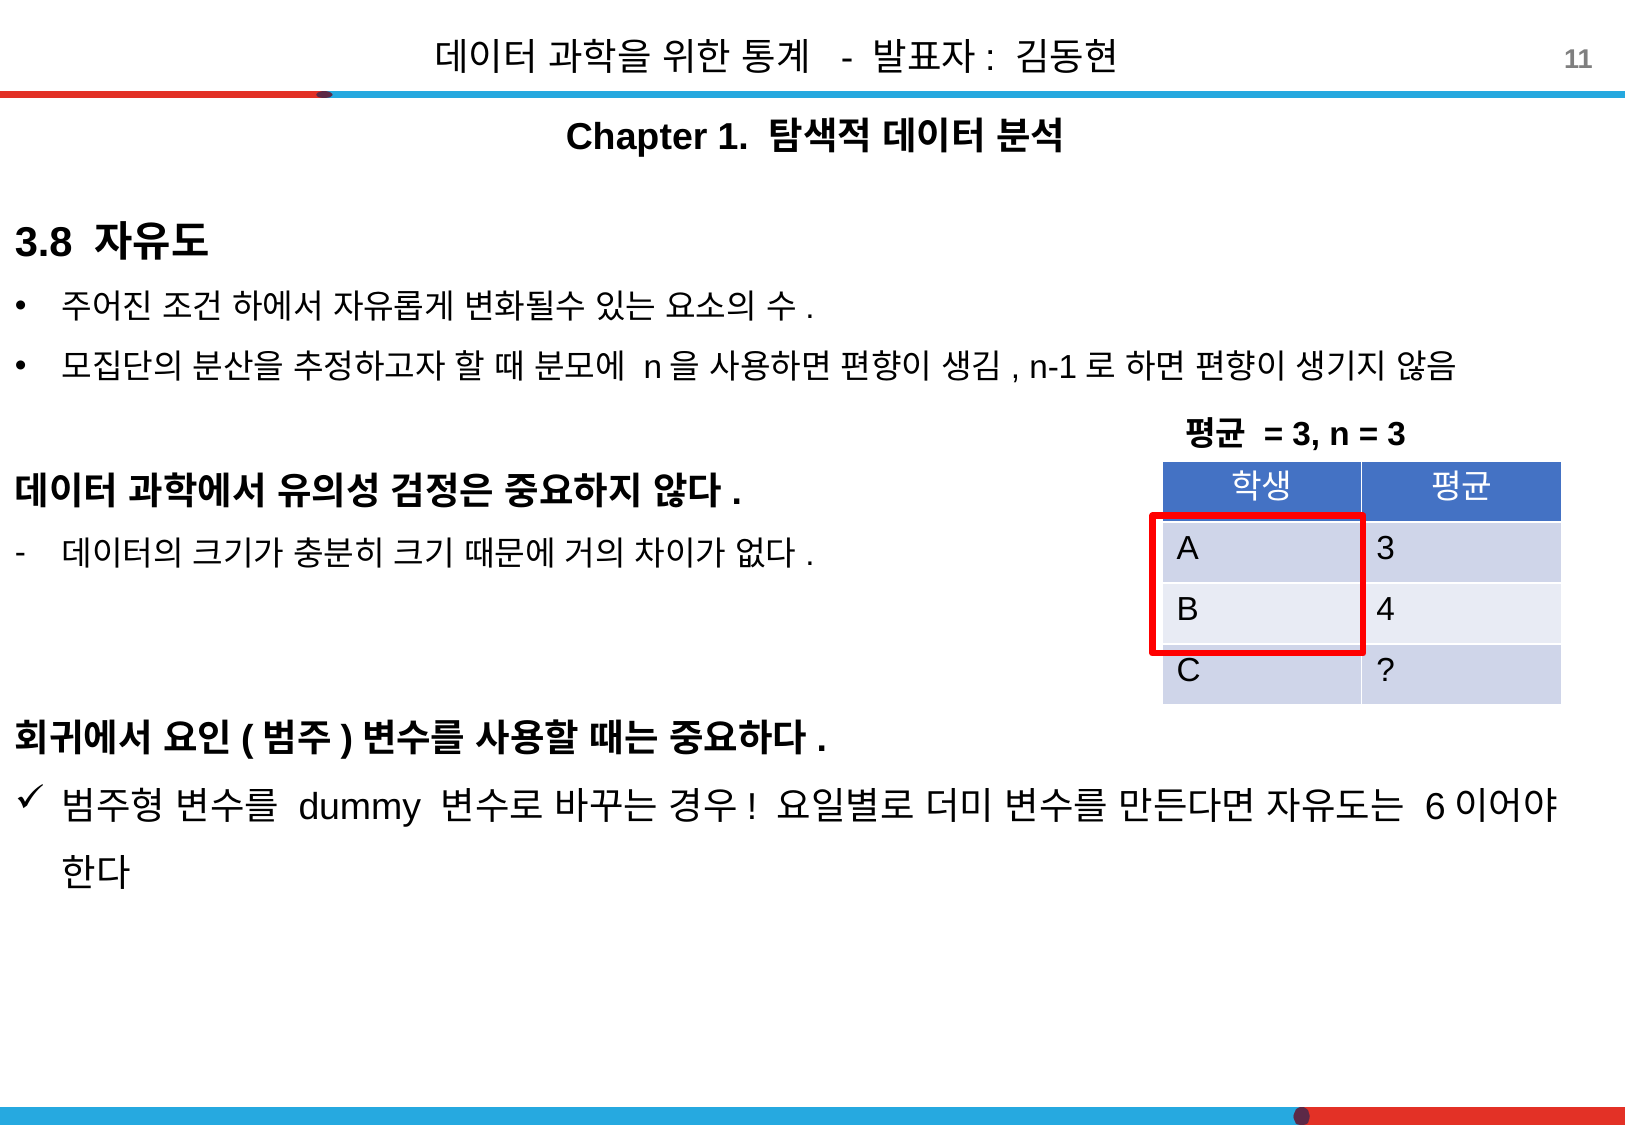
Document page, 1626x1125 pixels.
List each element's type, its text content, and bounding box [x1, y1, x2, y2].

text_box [1152, 404, 1557, 654]
picture [1508, 91, 1625, 98]
text_box 3.8 자유도 주어진 조건 하에서 자유롭게 변화될수 있는 요소의 수. 모집단의 분산을 추정하고자 할 때 분모에 n을 사용하면 편향이 생김, n-1로 하면 편향이 생기지 않음 데이터 과학에서 유의성 검정은 중요하지 않다. 데이터의 크기가 충분히 크기 때문에 거의 차이가 없다. 회귀에서 요인(범주)변수를 사용할 때는 중요하다. 범주형 변수를 dummy 변수로 바꾸는 경우! 요일별로 더미 변수를 만든다면 자유도는 6이어야 한다 [0, 182, 1625, 1022]
text_box 데이터 과학을 위한 통계 - 발표자: 김동현 [45, 25, 1508, 104]
text_box Chapter 1. 탐색적 데이터 분석 [36, 104, 1595, 166]
text_box 11 [1517, 32, 1605, 82]
picture [0, 91, 45, 98]
picture [0, 1107, 1625, 1125]
table_cell ? [1362, 658, 1561, 704]
table_cell C [1163, 663, 1361, 704]
